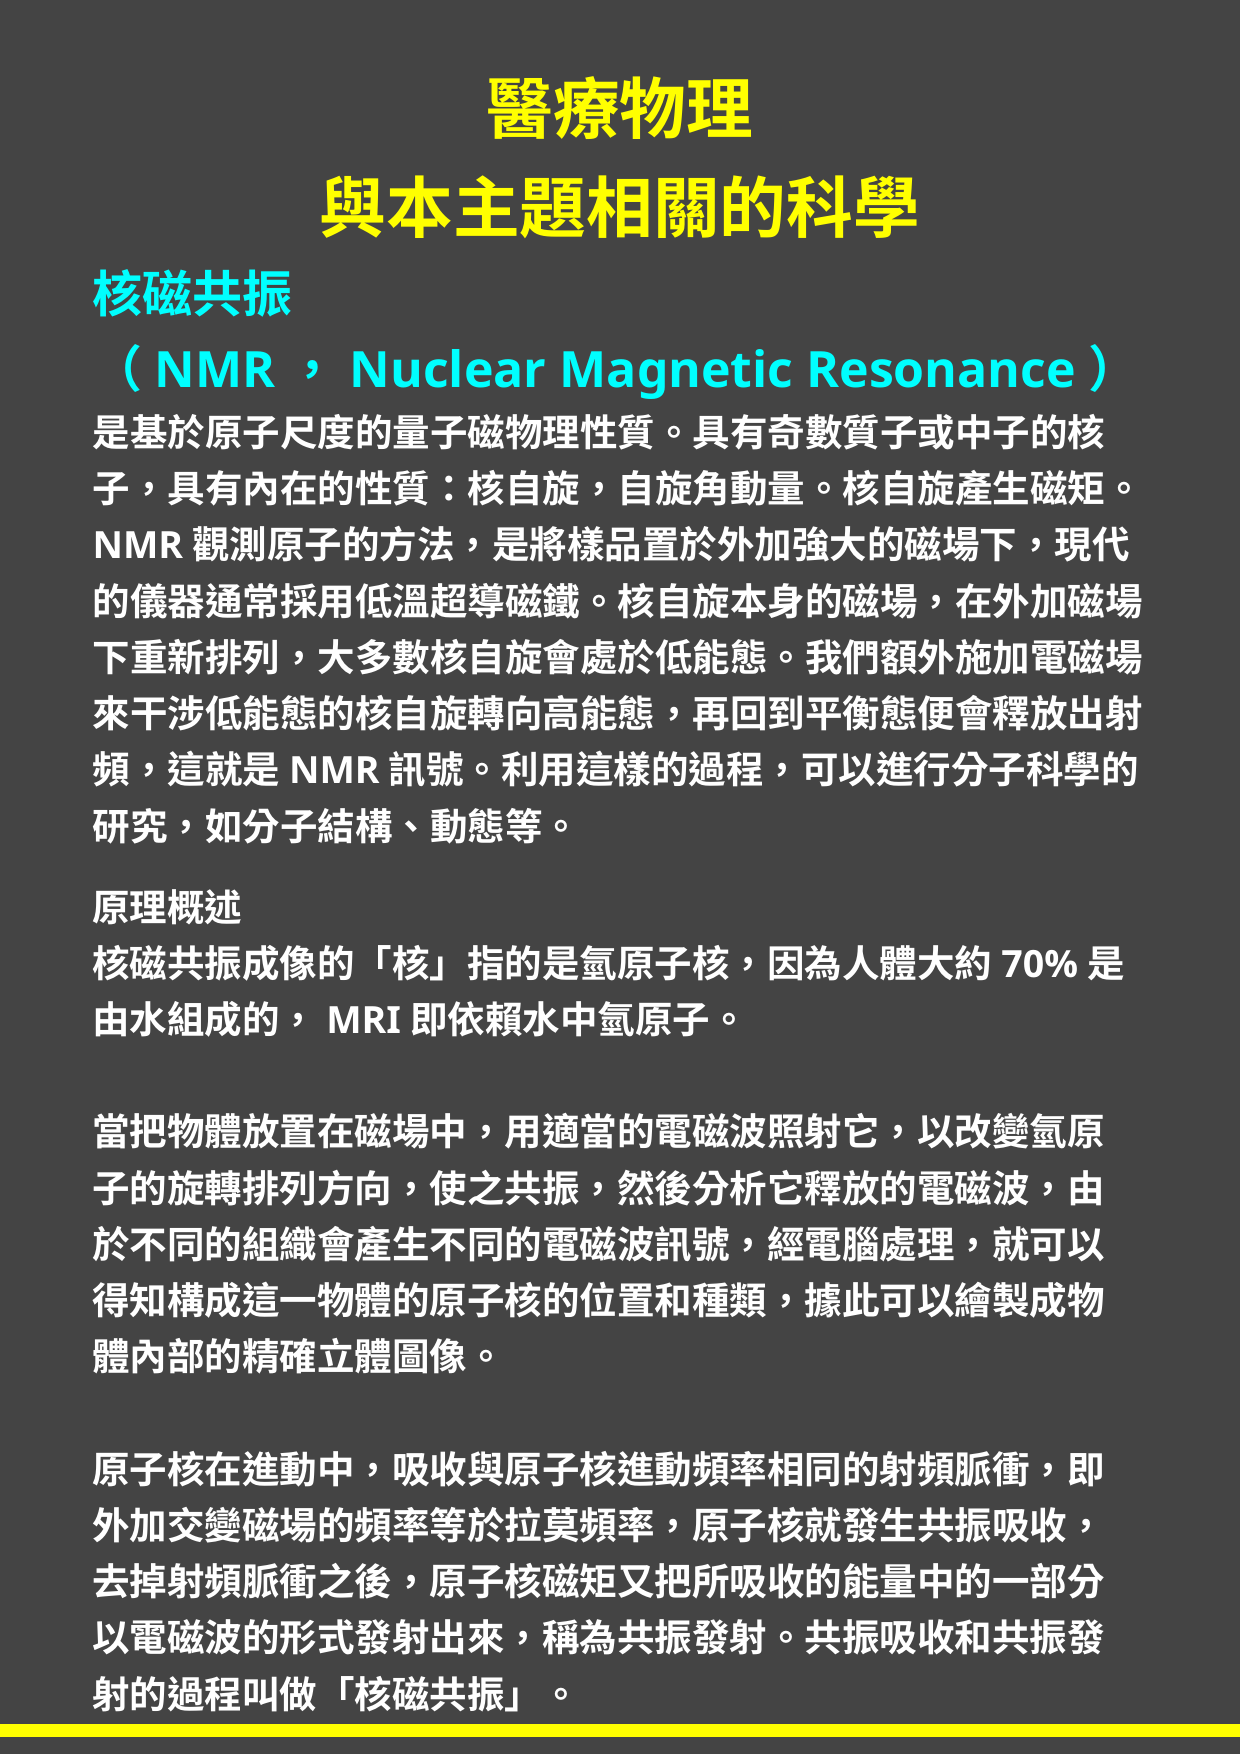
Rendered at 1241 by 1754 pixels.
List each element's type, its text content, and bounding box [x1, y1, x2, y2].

text_box 醫療物理 與本主題相關的科學 [219, 38, 1021, 254]
text_box 核磁共振 （NMR，Nuclear Magnetic Resonance） 是基於原子尺度的量子磁物理性質。具有奇數質子或中子的核子，具有內在的性質：核自旋，自旋角動量。核自旋產生磁矩。NMR觀測原子的方法，是將樣品置於外加強大的磁場下，現代的儀器通常採用低溫超導磁鐵。核自旋本身的磁場，在外加磁場下重新排列，大多數核自旋會處於低能態。我們額外施加電磁場來干涉低能態的核自旋轉向高能態，再回到平衡態便會釋放出射頻，這就是NMR訊號。利用這樣的過程，可以進行分子科學的研究，如分子結構、動態等。 [77, 240, 1163, 855]
text_box 原理概述 核磁共振成像的「核」指的是氫原子核，因為人體大約70%是由水組成的，MRI即依賴水中氫原子。 當把物體放置在磁場中，用適當的電磁波照射它，以改變氫原子的旋轉排列方向，使之共振，然後分析它釋放的電磁波，由於不同的組織會產生不同的電磁波訊號，經電腦處理，就可以得知構成這一物體的原子核的位置和種類，據此可以繪製成物體內部的精確立體圖像。 原子核在進動中，吸收與原子核進動頻率相同的射頻脈衝，即外加交變磁場的頻率等於拉莫頻率，原子核就發生共振吸收，去掉射頻脈衝之後，原子核磁矩又把所吸收的能量中的一部分以電磁波的形式發射出來，稱為共振發射。共振吸收和共振發射的過程叫做「核磁共振」。 [77, 864, 1147, 1723]
text_box [169, 666, 1071, 728]
